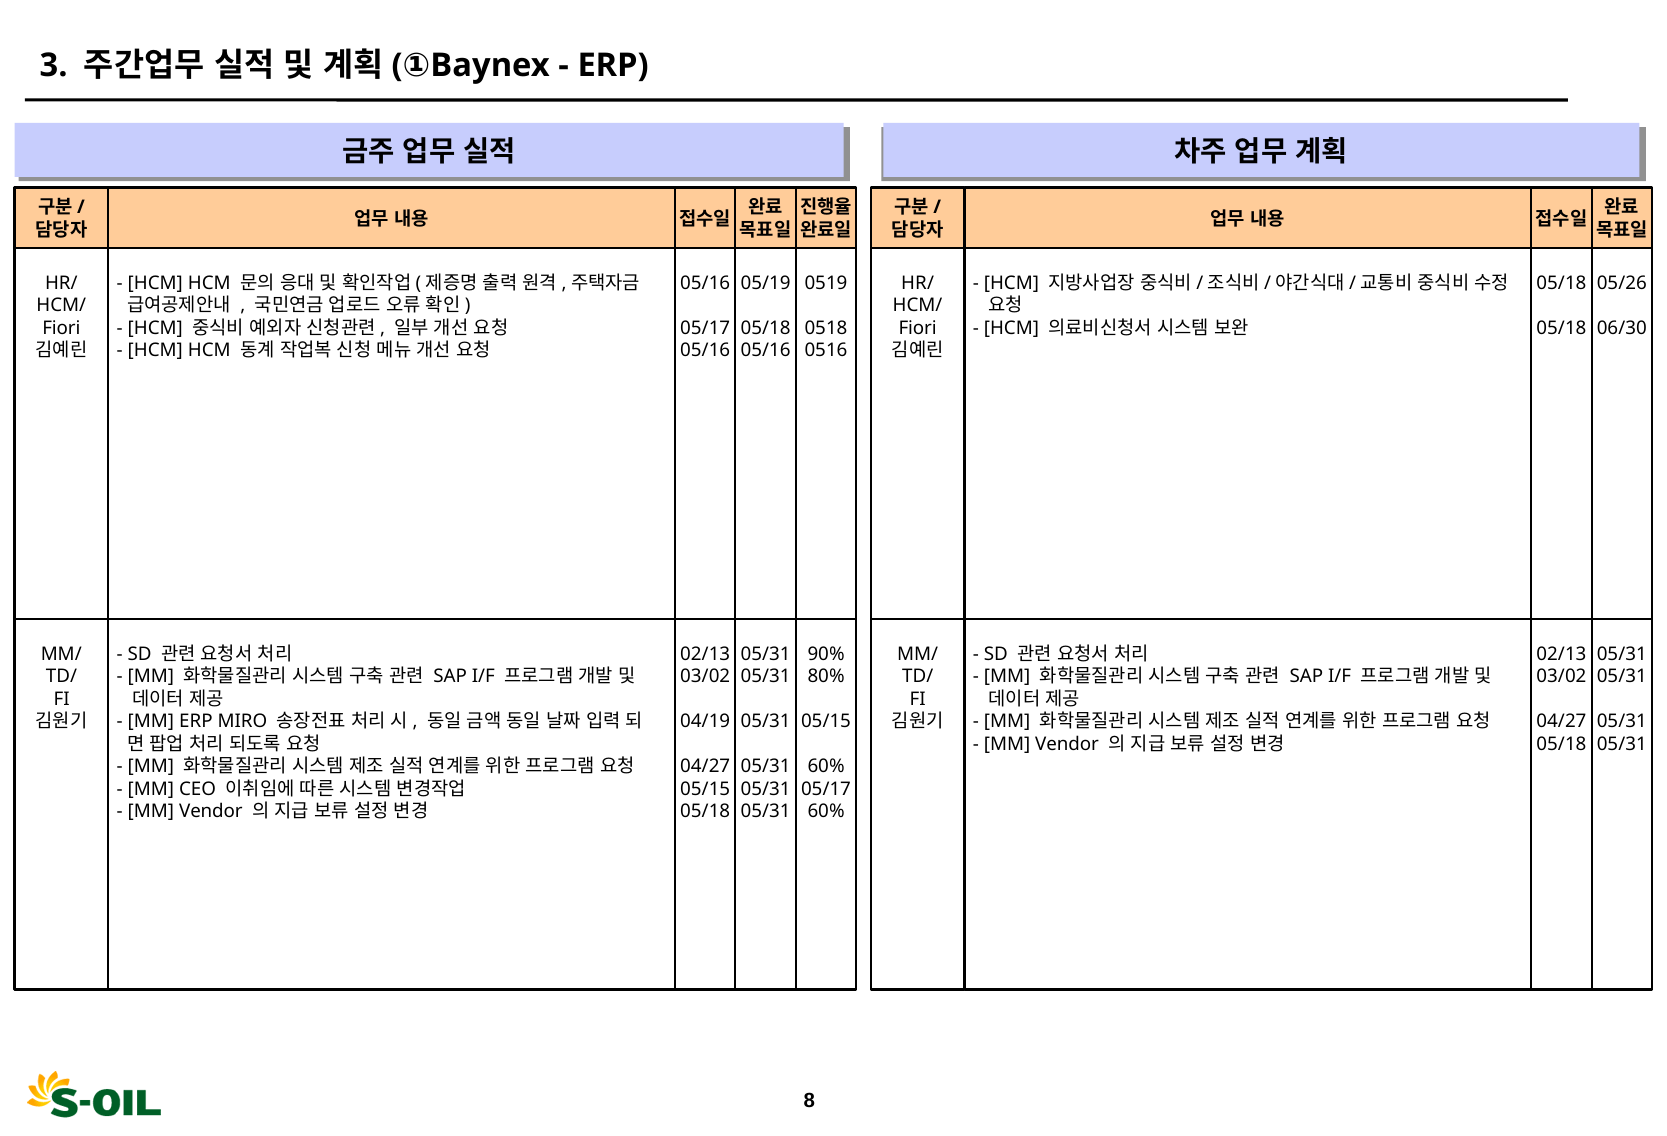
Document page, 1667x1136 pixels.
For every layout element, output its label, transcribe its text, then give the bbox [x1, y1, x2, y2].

text_box 구분/ 담당자 [14, 187, 108, 247]
text_box HR/ HCM/ Fiori 김예린 [870, 247, 964, 618]
text_box 완료 목표일 [735, 187, 795, 247]
text_box 진행율 완료일 [795, 187, 857, 247]
text_box " " [18, 127, 850, 182]
text_box 05/16 05/17 05/16 [675, 247, 736, 618]
text_box 05/26 06/30 [1592, 247, 1653, 618]
text_box MM/ TD/ FI 김원기 [870, 618, 964, 990]
text_box 0519 0518 0516 [795, 247, 857, 618]
text_box 금주 업무 실적 [14, 122, 844, 177]
text_box 05/19 05/18 05/16 [736, 247, 795, 618]
text_box 업무 내용 [108, 187, 675, 247]
text_box MM/ TD/ FI 김원기 [14, 618, 108, 990]
text_box 접수일 [1531, 187, 1591, 247]
text_box HR/ HCM/ Fiori 김예린 [14, 247, 108, 618]
text_box 02/13 03/02 04/27 05/18 [1532, 618, 1592, 990]
text_box [108, 247, 675, 618]
text_box 05/31 05/31 05/31 05/31 [1592, 618, 1653, 990]
text_box 구분/ 담당자 [870, 187, 964, 247]
text_box [964, 618, 1532, 990]
text_box " " [881, 127, 1646, 182]
text_box 02/13 03/02 04/19 04/27 05/15 05/18 [675, 618, 736, 990]
text_box [108, 618, 675, 990]
text_box 완료 목표일 [1591, 187, 1653, 247]
text_box 05/18 05/18 [1532, 247, 1592, 618]
text_box 05/31 05/31 05/31 05/31 05/31 05/31 [736, 618, 795, 990]
text_box 3. 주간업무 실적 및 계획(①Baynex - ERP) [39, 43, 1019, 107]
text_box [964, 247, 1532, 618]
text_box 차주 업무 계획 [883, 122, 1640, 177]
text_box 90% 80% 05/15 60% 05/17 60% [795, 618, 857, 990]
text_box 접수일 [675, 187, 735, 247]
text_box 업무 내용 [964, 187, 1531, 247]
